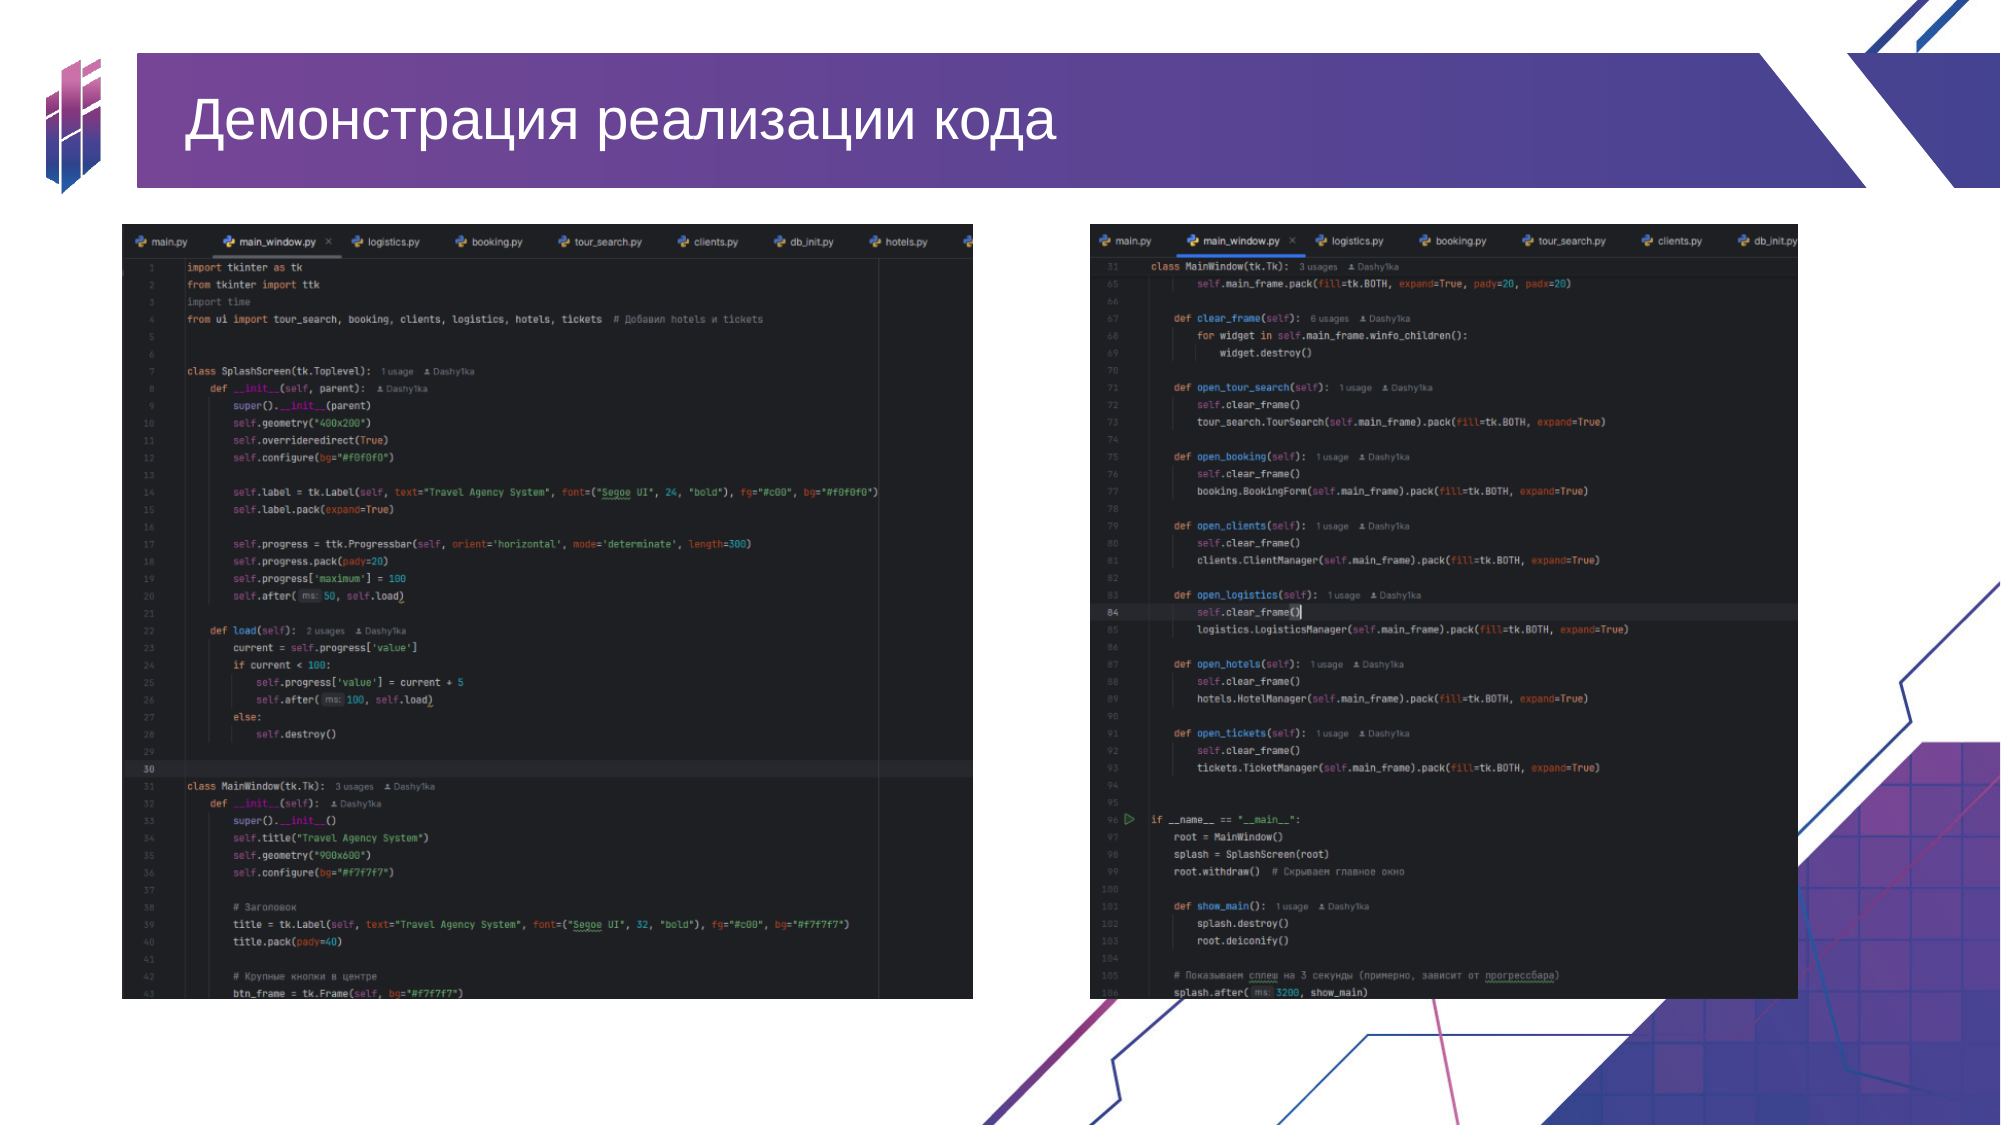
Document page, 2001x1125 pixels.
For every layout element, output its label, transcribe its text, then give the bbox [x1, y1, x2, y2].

title Демонстрация реализации кода [170, 53, 1863, 188]
picture [0, 0, 2001, 1125]
